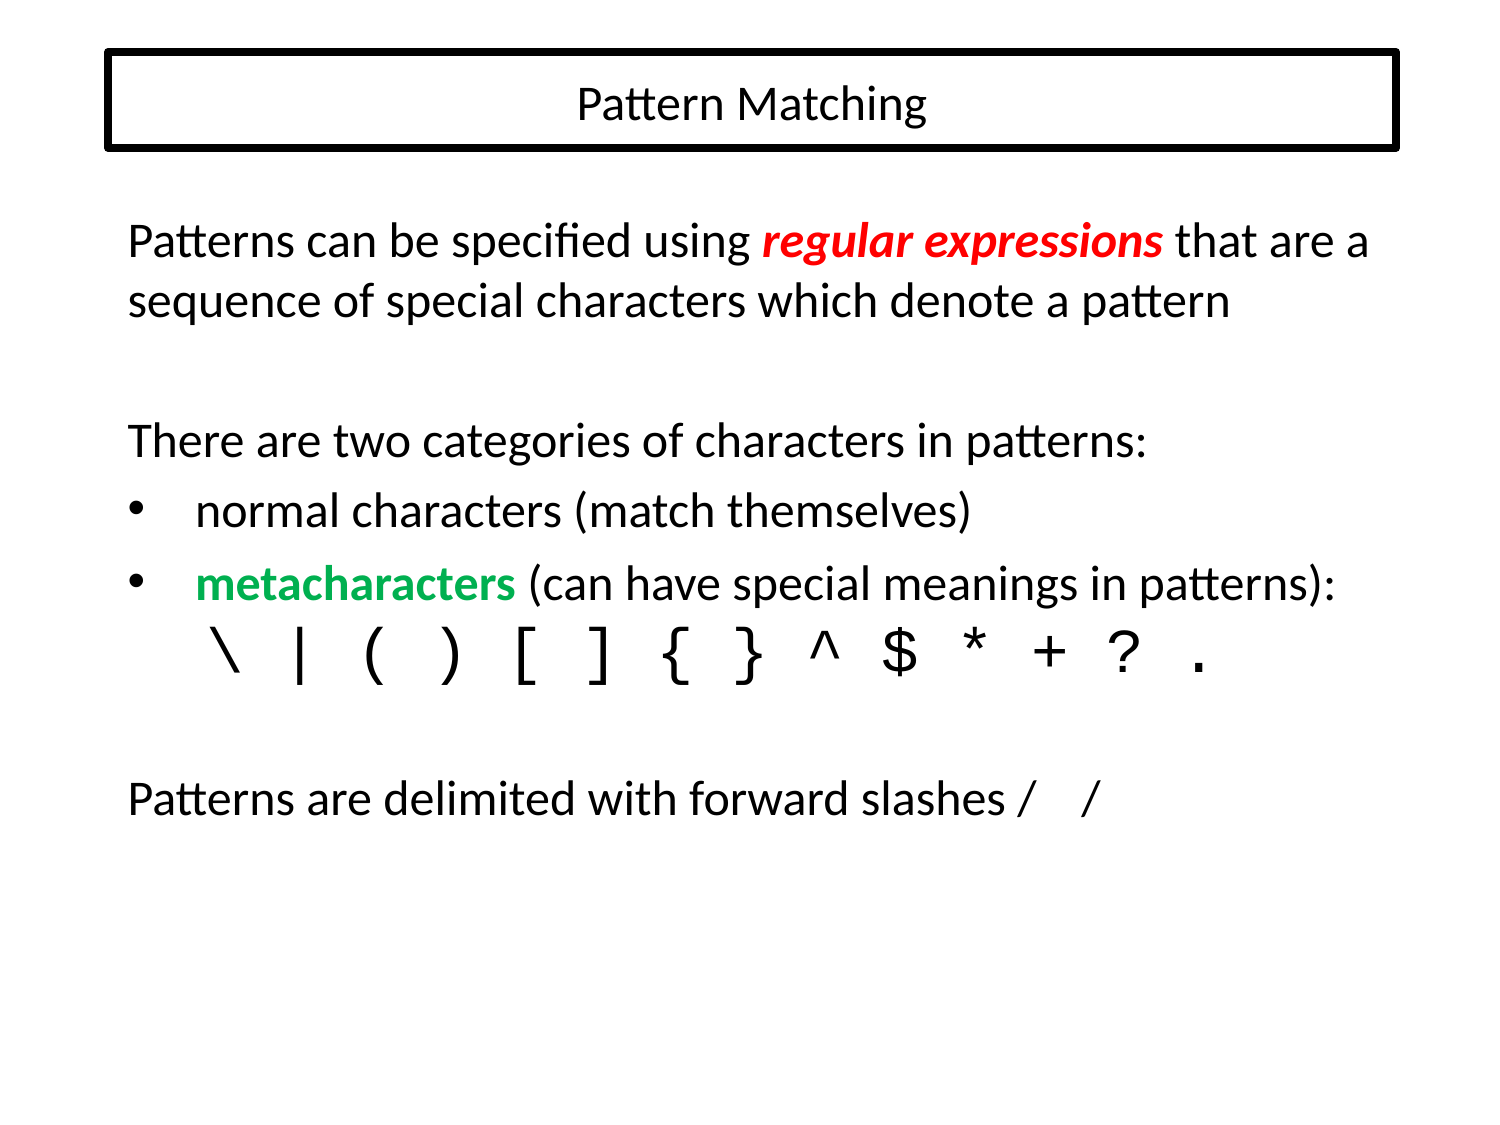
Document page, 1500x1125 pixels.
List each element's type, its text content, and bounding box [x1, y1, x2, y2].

title Pattern Matching [104, 48, 1400, 152]
list Patterns can be specified using regular expressions that are a sequence of special characters which denote a pattern There are two categories of characters in patterns: normal characters (match themselves) metacharacters (can have special meanings in patterns): \ | ( ) [ ] { } ^ $ * + ? . Patterns are delimited with forward slashes / / [112, 200, 1388, 950]
